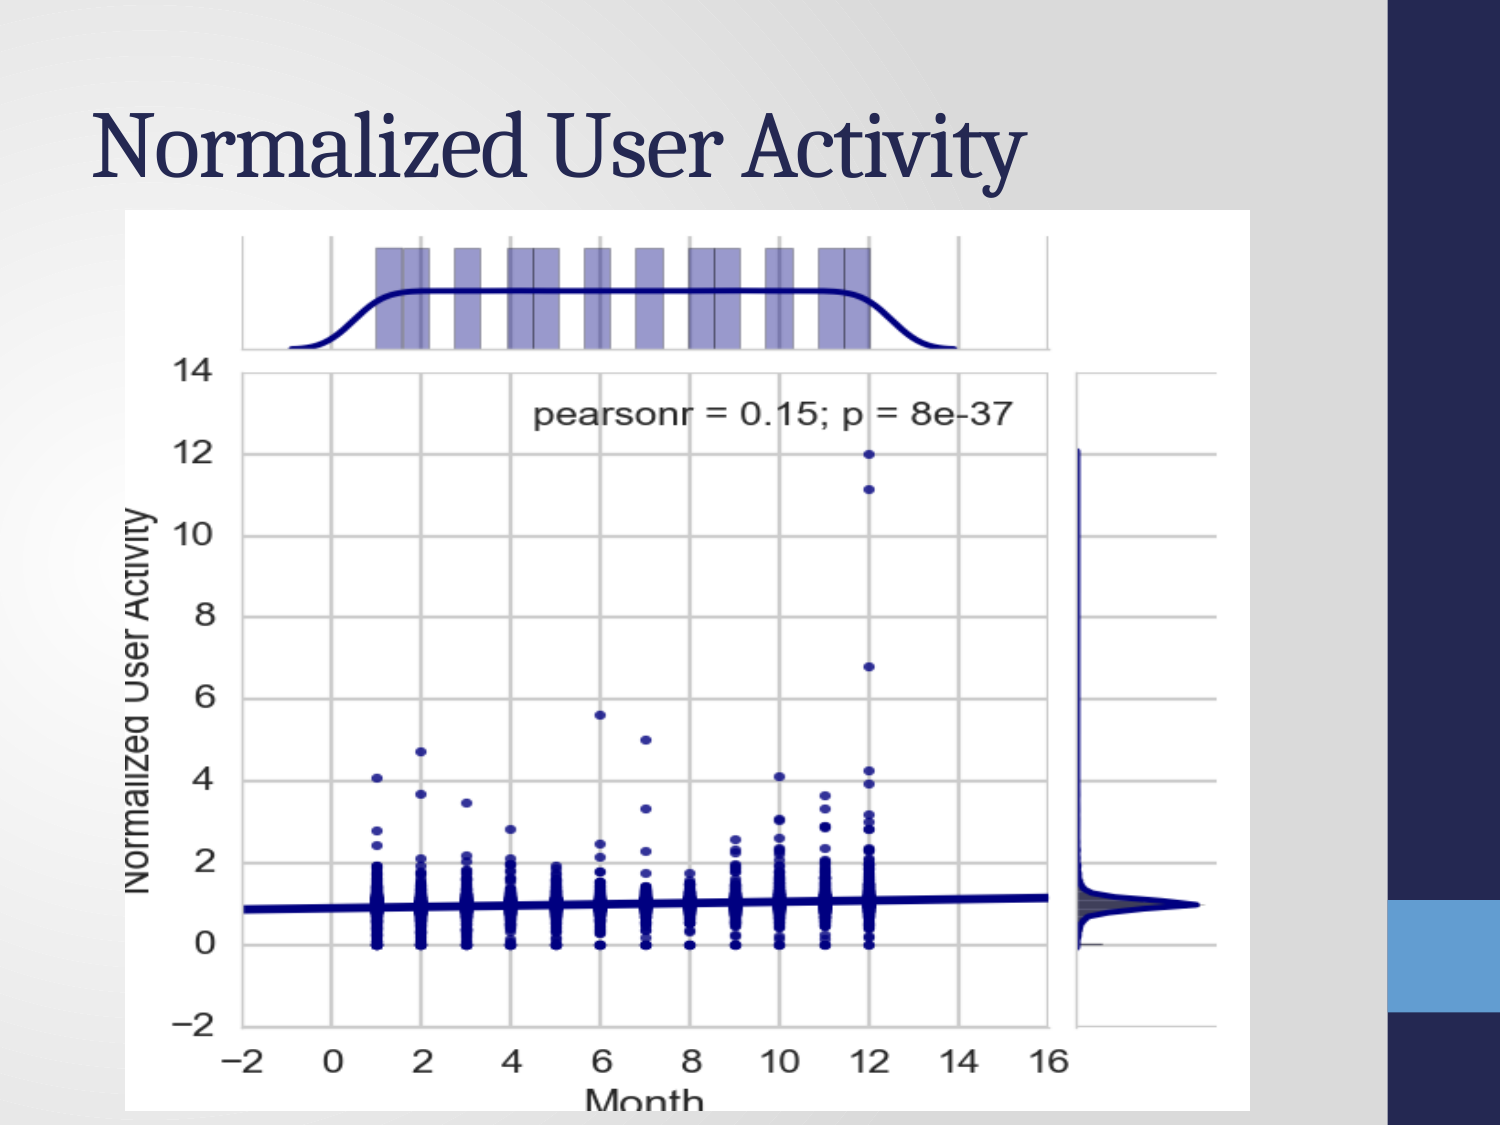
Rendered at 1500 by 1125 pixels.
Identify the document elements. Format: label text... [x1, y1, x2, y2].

title Normalized User Activity [75, 45, 1325, 233]
picture [124, 210, 1251, 1112]
